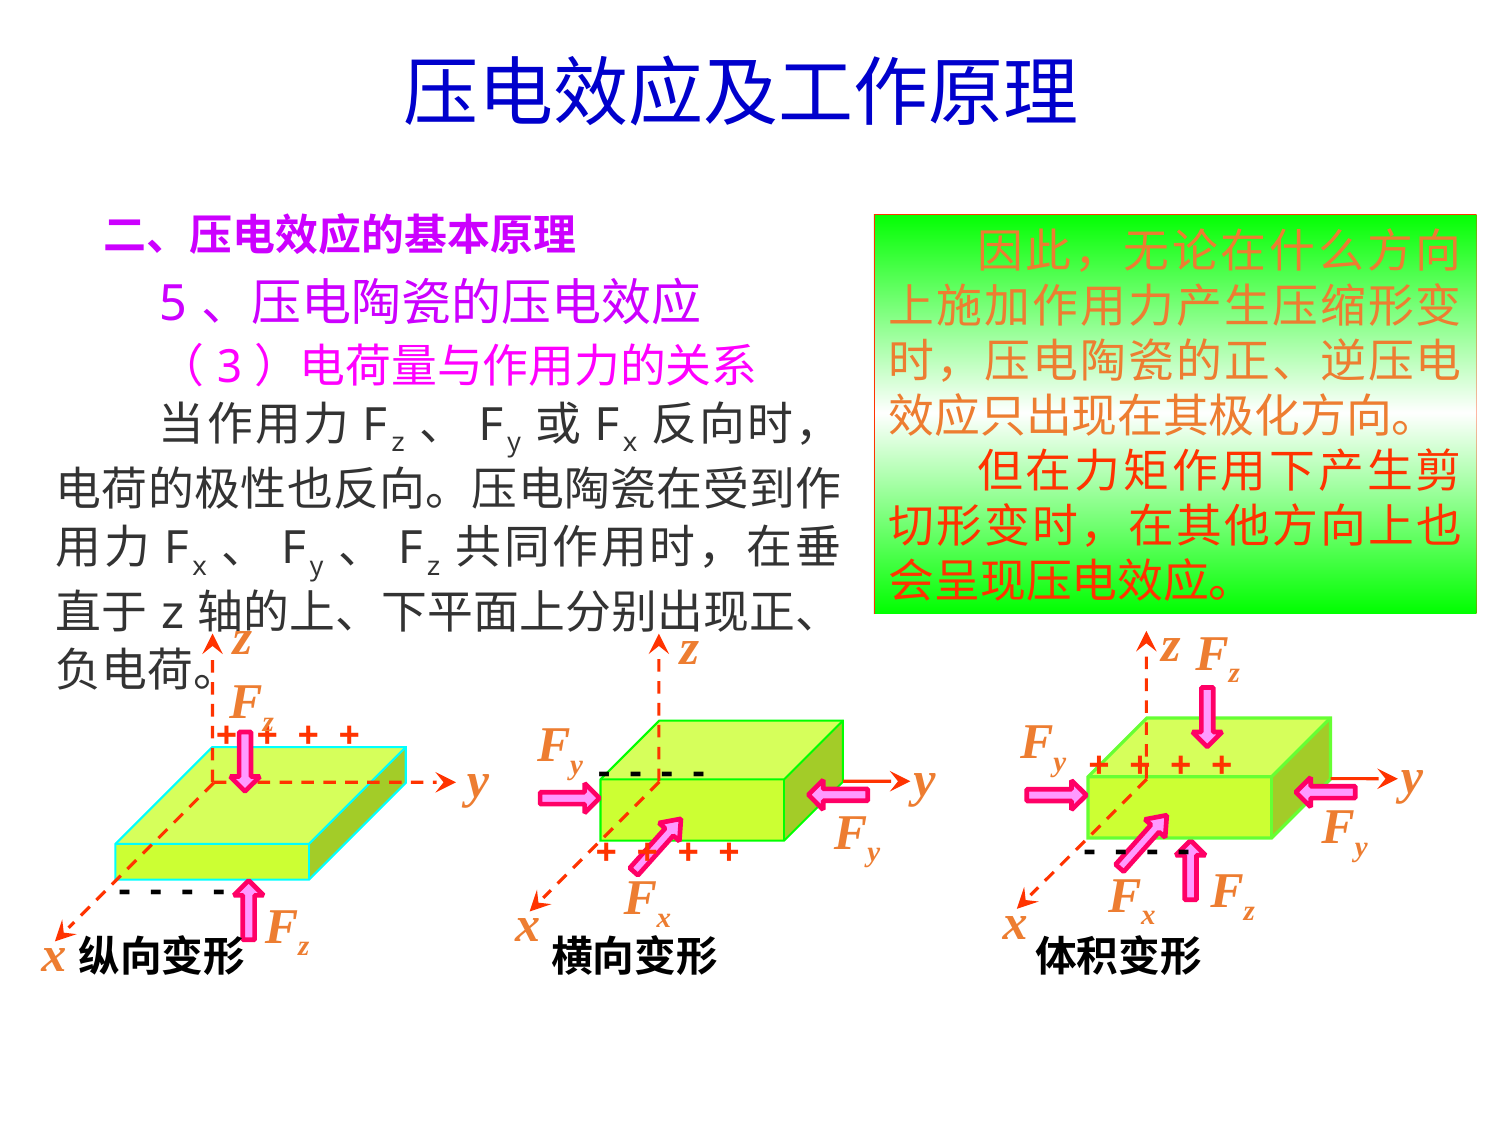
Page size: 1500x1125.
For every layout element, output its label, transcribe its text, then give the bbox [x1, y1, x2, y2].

text_box 5、压电陶瓷的压电效应 [41, 253, 873, 338]
title 二、压电效应的基本原理 [88, 208, 1436, 253]
text_box （3）电荷量与作用力的关系 当作用力Fz、Fy或Fx反向时，电荷的极性也反向。压电陶瓷在受到作用力Fx、Fy、Fz共同作用时，在垂直于z轴的上、下平面上分别出现正、负电荷。 [41, 338, 857, 604]
text_box 因此，无论在什么方向上施加作用力产生压缩形变时，压电陶瓷的正、逆压电效应只出现在其极化方向。 但在力矩作用下产生剪切形变时，在其他方向上也会呈现压电效应。 [873, 214, 1477, 614]
text_box 压电效应及工作原理 [147, 37, 1353, 143]
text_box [41, 604, 1470, 988]
